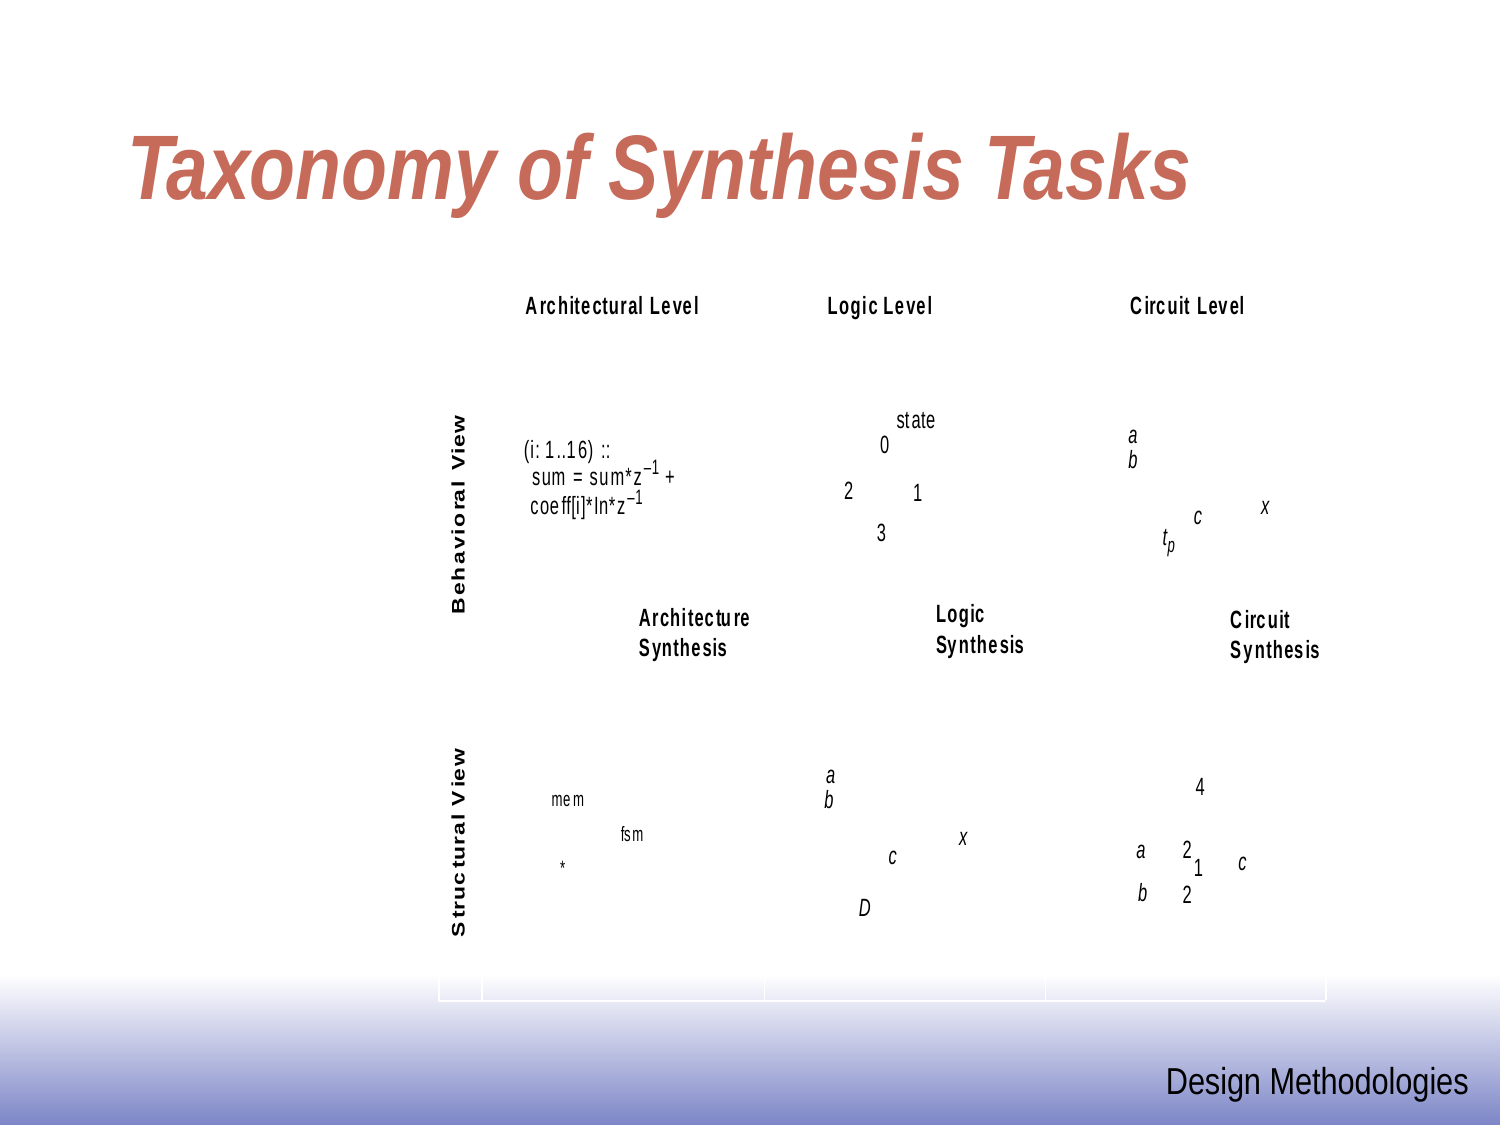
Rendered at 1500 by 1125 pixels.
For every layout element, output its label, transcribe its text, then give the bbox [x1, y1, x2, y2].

picture [162, 287, 1329, 1005]
title Taxonomy of Synthesis Tasks [112, 37, 1388, 225]
